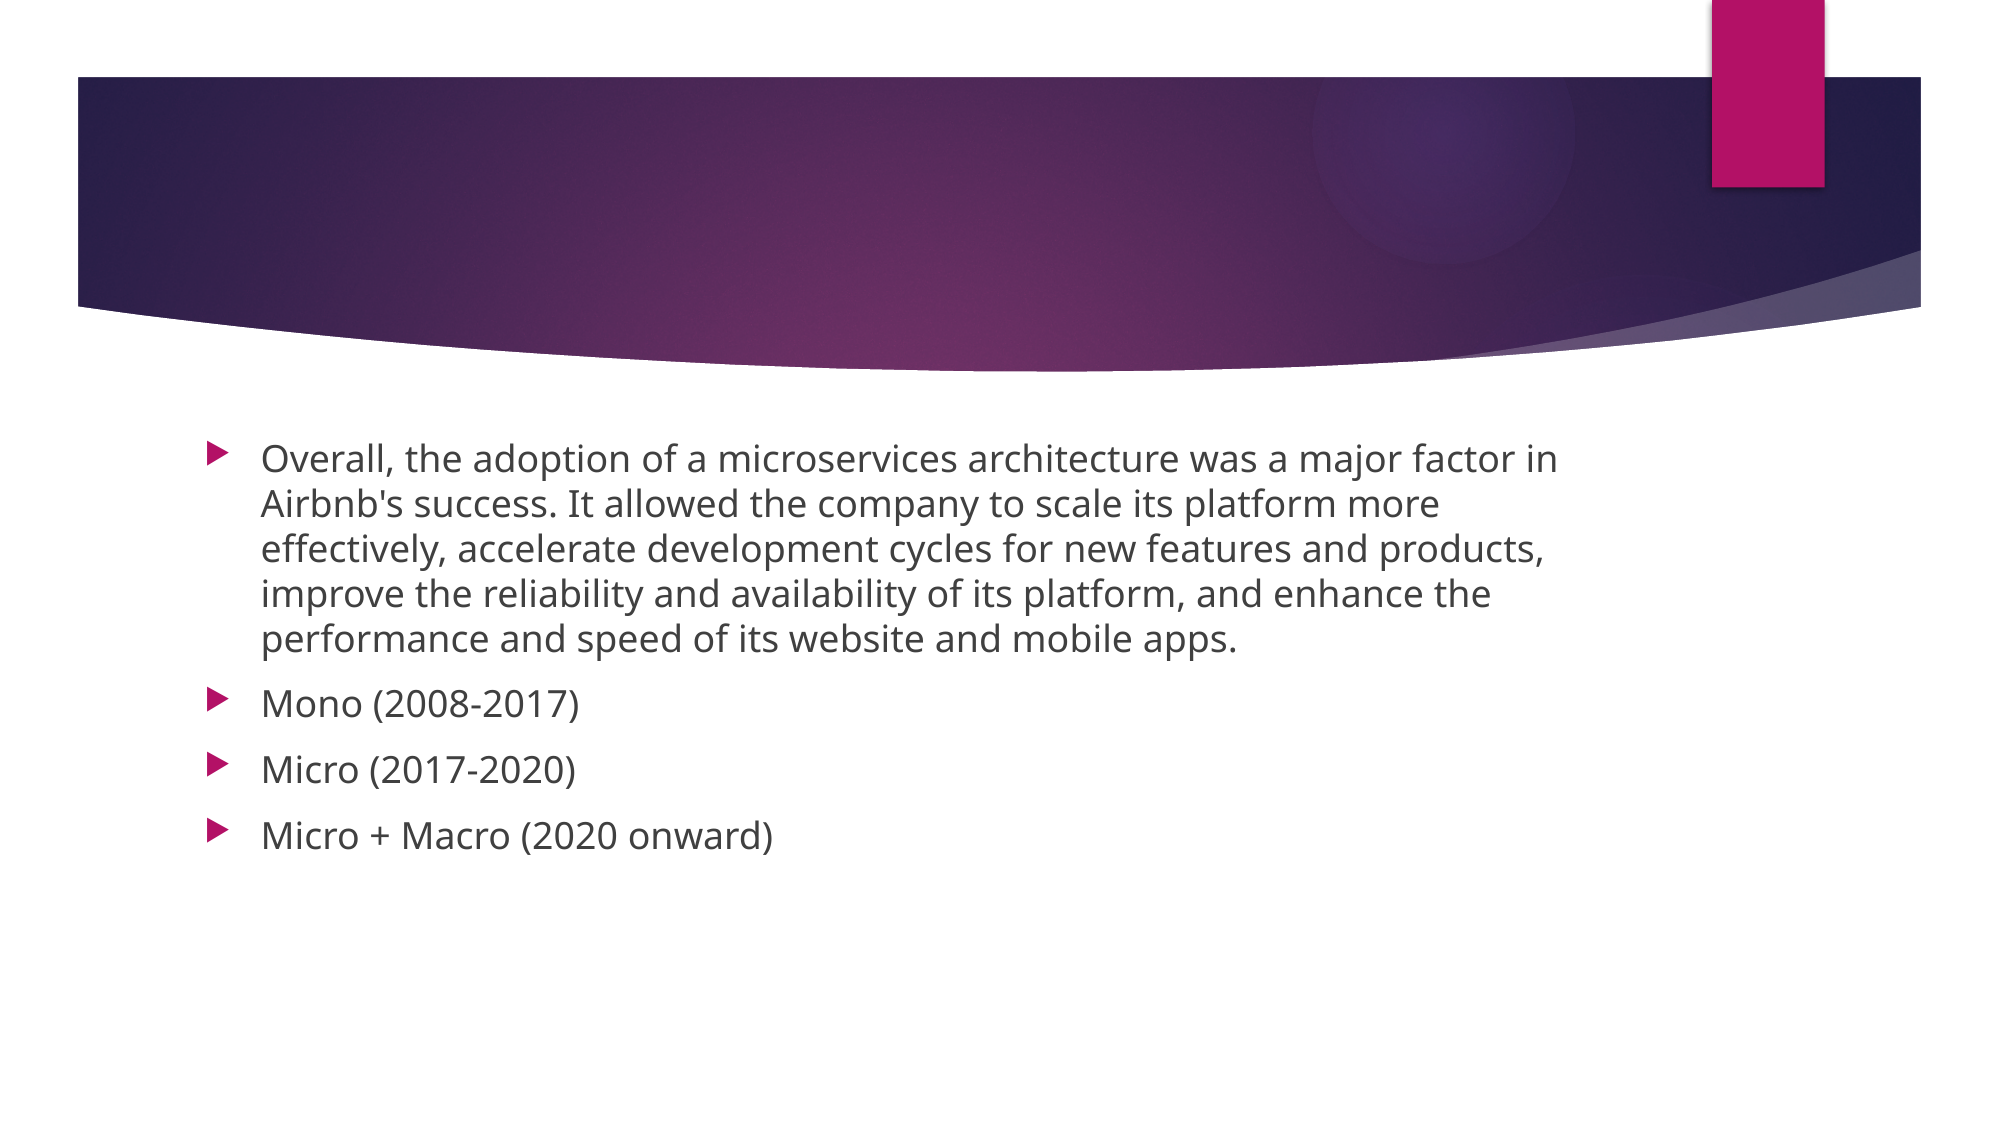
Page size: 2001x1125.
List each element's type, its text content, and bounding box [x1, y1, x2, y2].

list Overall, the adoption of a microservices architecture was a major factor in Airbnb's success. It allowed the company to scale its platform more effectively, accelerate development cycles for new features and products, improve the reliability and availability of its platform, and enhance the performance and speed of its website and mobile apps. Mono (2008-2017) Micro (2017-2020) Micro + Macro (2020 onward) [189, 427, 1638, 988]
